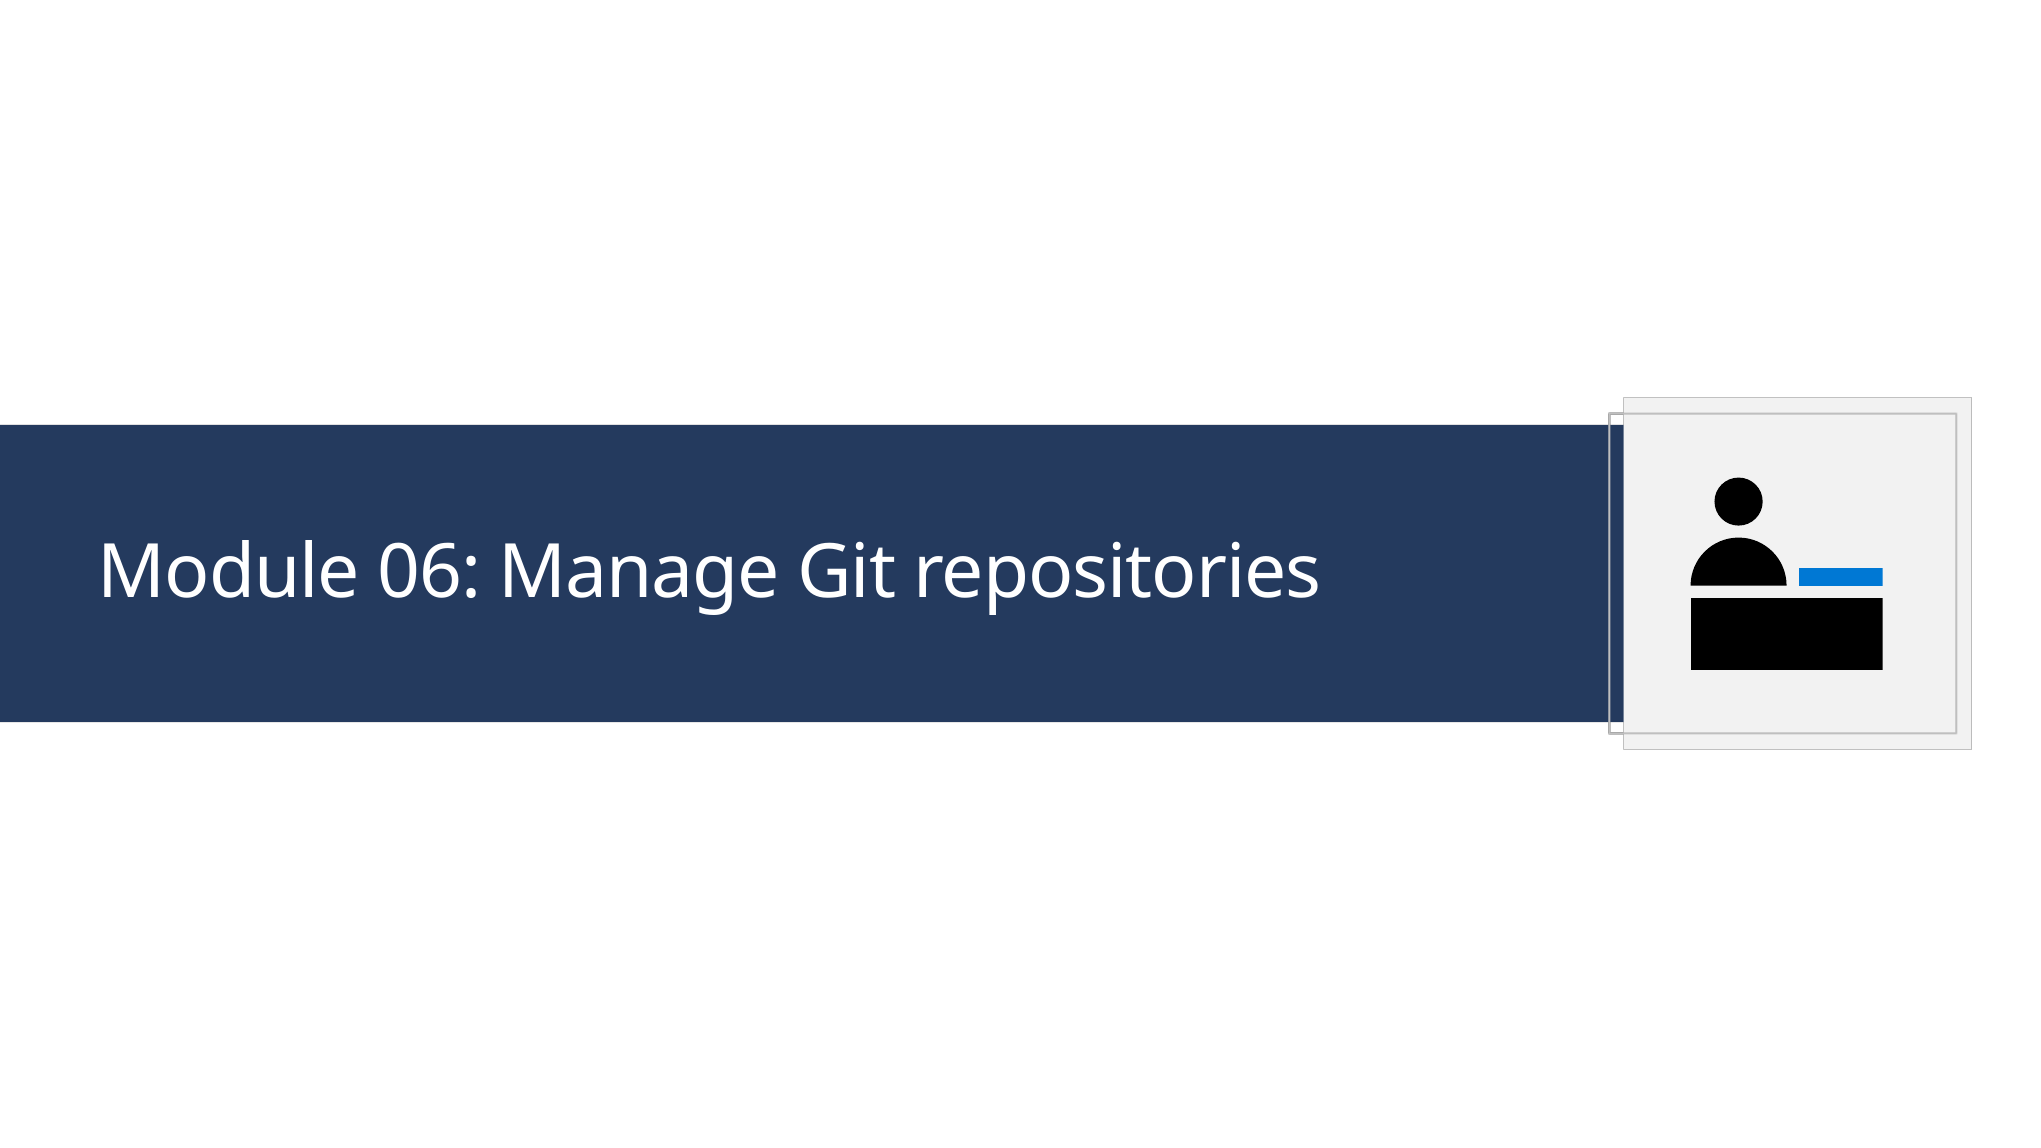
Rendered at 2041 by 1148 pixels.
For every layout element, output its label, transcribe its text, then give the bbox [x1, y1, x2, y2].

picture [0, 0, 2041, 1148]
title Module 06: Manage Git repositories [97, 531, 1586, 616]
